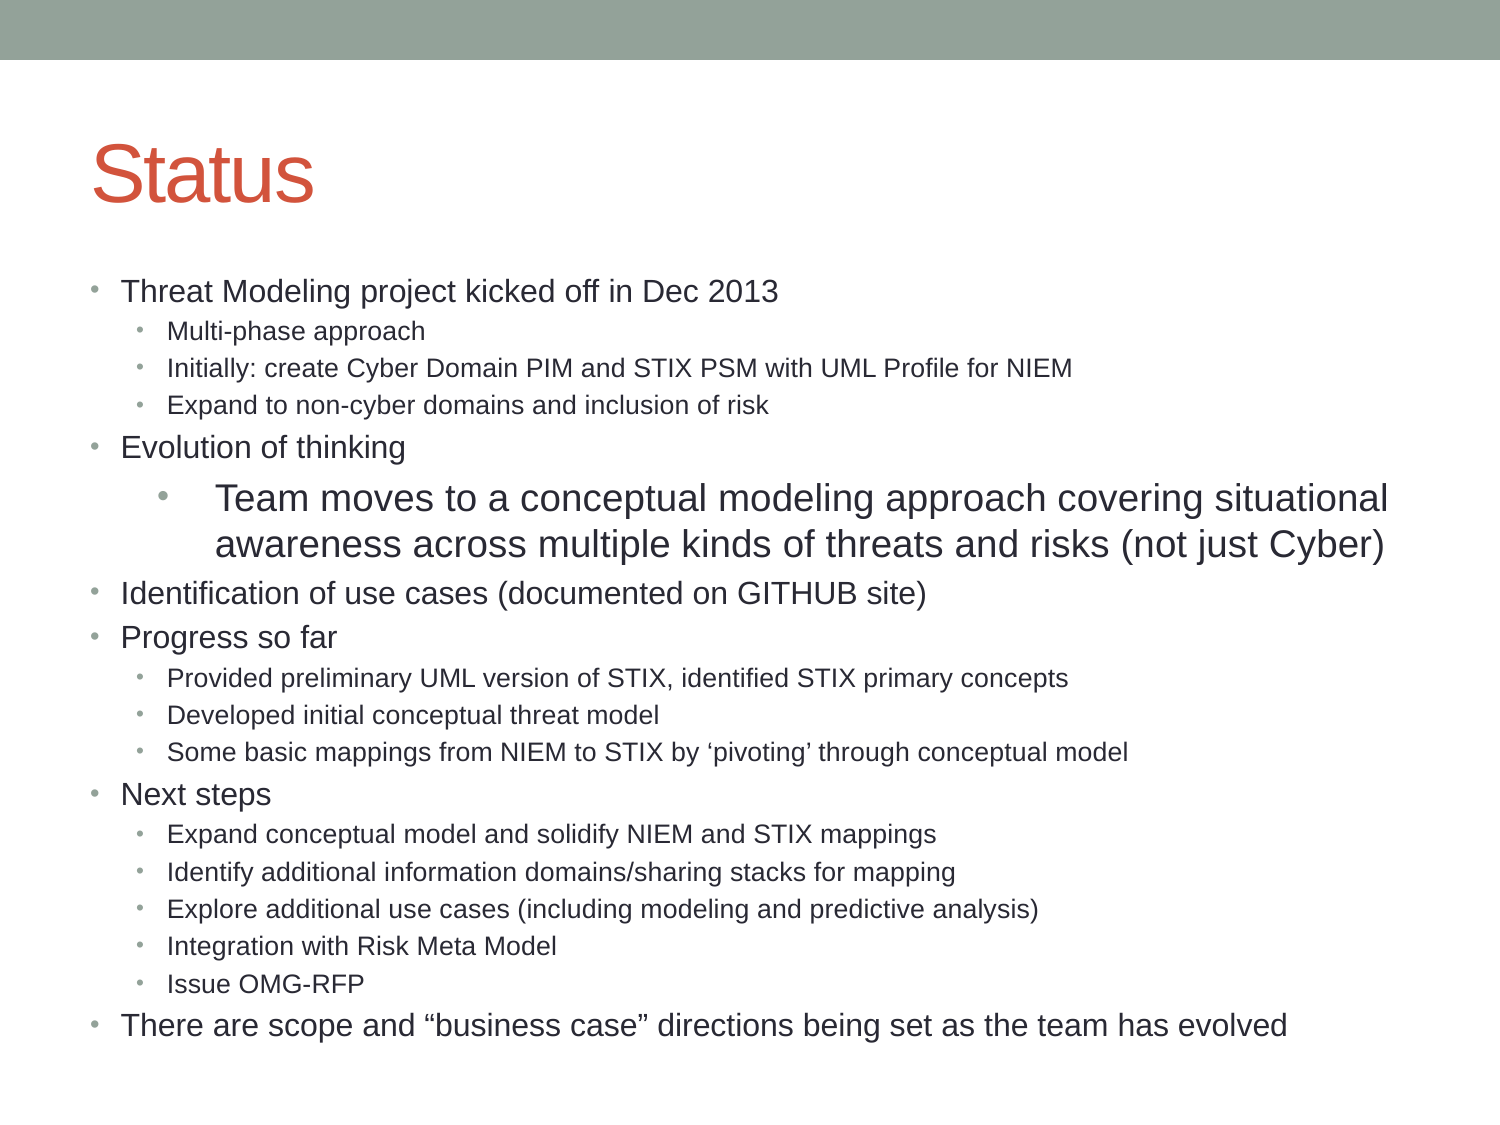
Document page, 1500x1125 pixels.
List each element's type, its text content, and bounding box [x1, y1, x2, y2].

list Threat Modeling project kicked off in Dec 2013 Multi-phase approach Initially: create Cyber Domain PIM and STIX PSM with UML Profile for NIEM Expand to non-cyber domains and inclusion of risk Evolution of thinking Team moves to a conceptual modeling approach covering situational awareness across multiple kinds of threats and risks (not just Cyber) Identification of use cases (documented on GITHUB site) Progress so far Provided preliminary UML version of STIX, identified STIX primary concepts Developed initial conceptual threat model Some basic mappings from NIEM to STIX by ‘pivoting’ through conceptual model Next steps Expand conceptual model and solidify NIEM and STIX mappings Identify additional information domains/sharing stacks for mapping Explore additional use cases (including modeling and predictive analysis) Integration with Risk Meta Model Issue OMG-RFP There are scope and “business case” directions being set as the team has evolved [75, 262, 1425, 1063]
title Status [75, 87, 1425, 250]
